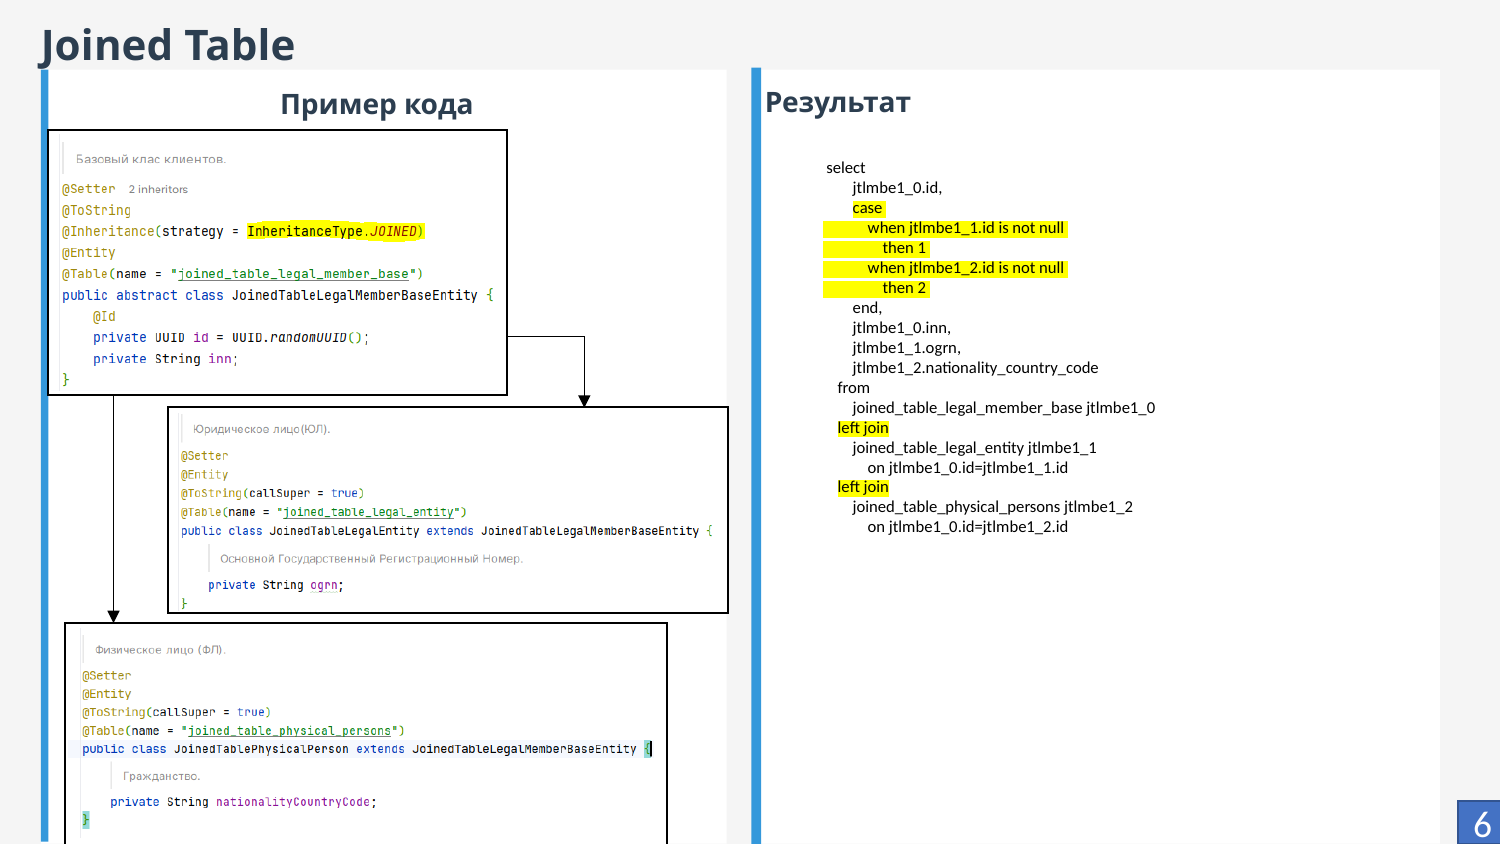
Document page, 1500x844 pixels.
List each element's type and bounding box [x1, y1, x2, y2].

text_box [474, 298, 617, 376]
picture [0, 0, 1500, 844]
